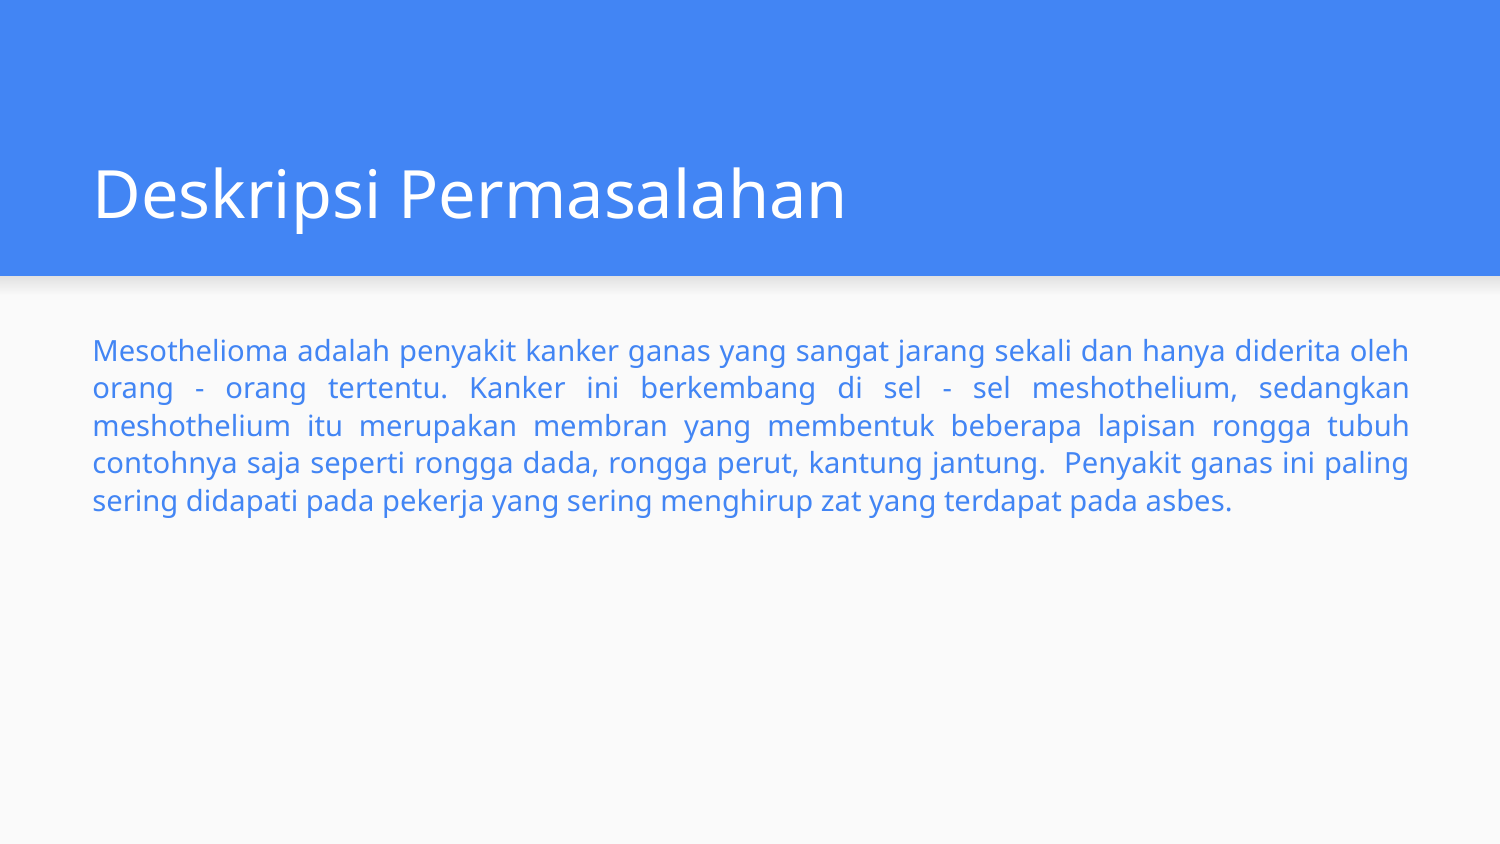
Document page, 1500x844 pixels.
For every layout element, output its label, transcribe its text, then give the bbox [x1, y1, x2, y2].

list Mesothelioma adalah penyakit kanker ganas yang sangat jarang sekali dan hanya diderita oleh orang - orang tertentu. Kanker ini berkembang di sel - sel meshothelium, sedangkan meshothelium itu merupakan membran yang membentuk beberapa lapisan rongga tubuh contohnya saja seperti rongga dada, rongga perut, kantung jantung. Penyakit ganas ini paling sering didapati pada pekerja yang sering menghirup zat yang terdapat pada asbes. [77, 314, 1427, 760]
title Deskripsi Permasalahan [77, 121, 1427, 248]
